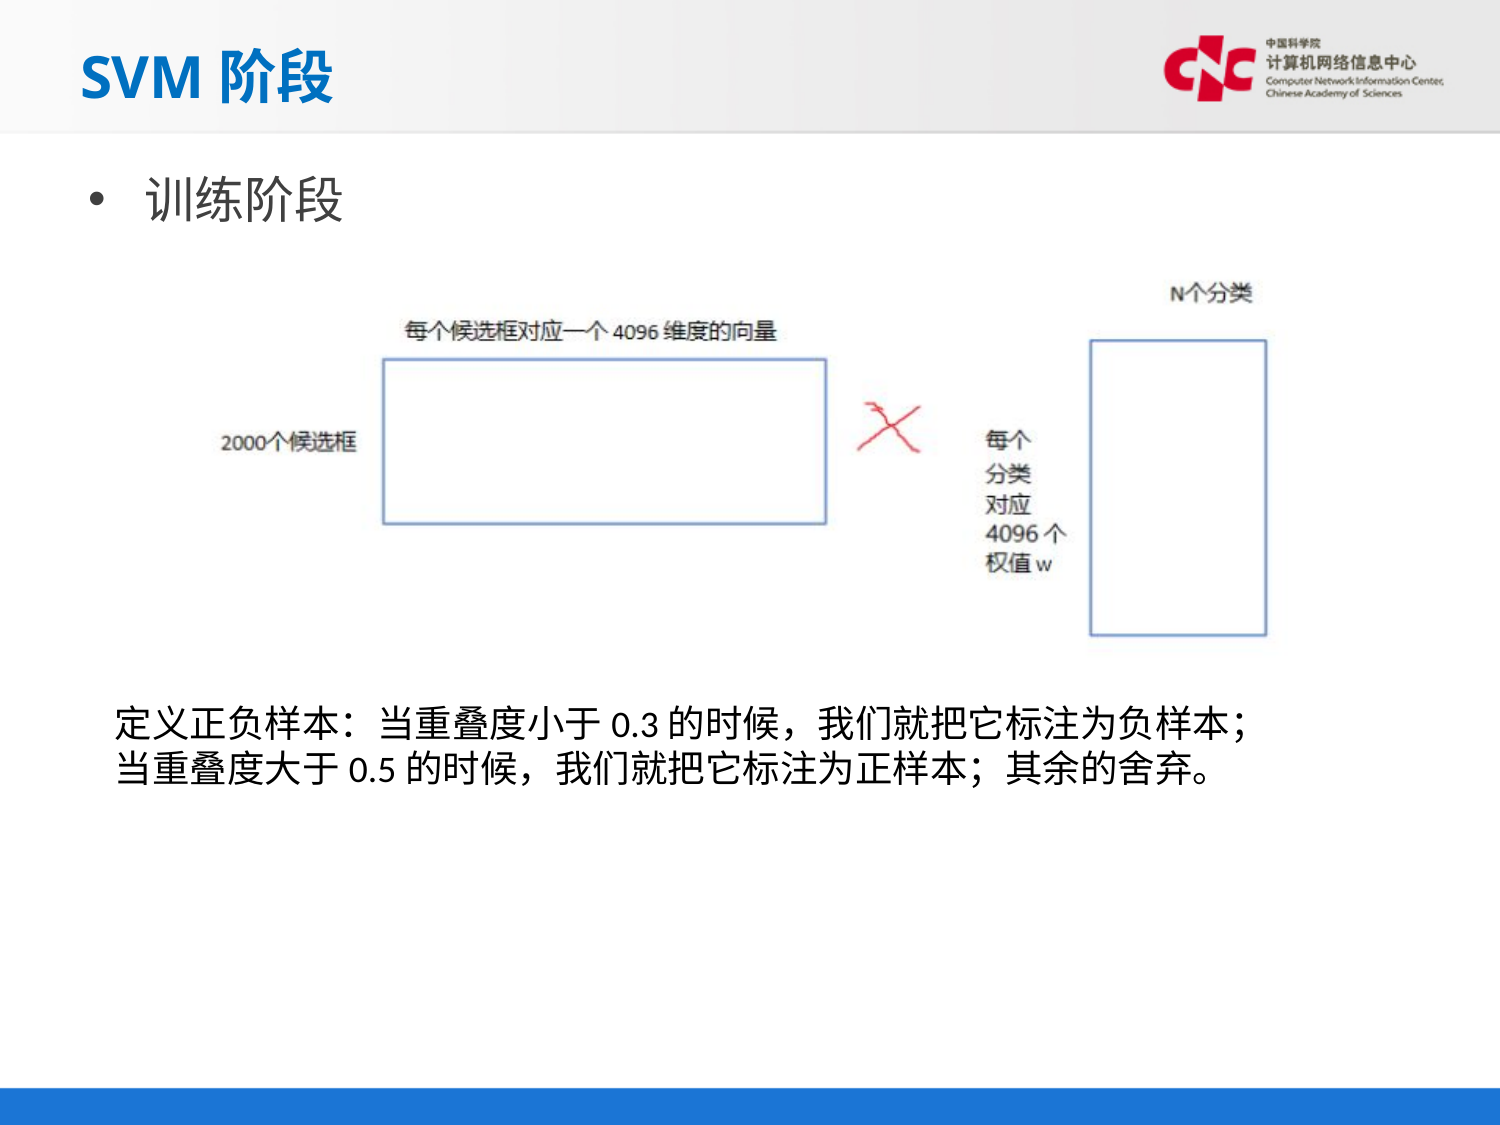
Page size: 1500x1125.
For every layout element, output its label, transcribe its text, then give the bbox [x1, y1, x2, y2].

list 训练阶段 [73, 160, 1423, 256]
title SVM阶段 [64, 25, 1400, 126]
text_box 定义正负样本：当重叠度小于0.3的时候，我们就把它标注为负样本；当重叠度大于0.5的时候，我们就把它标注为正样本；其余的舍弃。 [100, 692, 1313, 798]
picture [0, 0, 1500, 1125]
